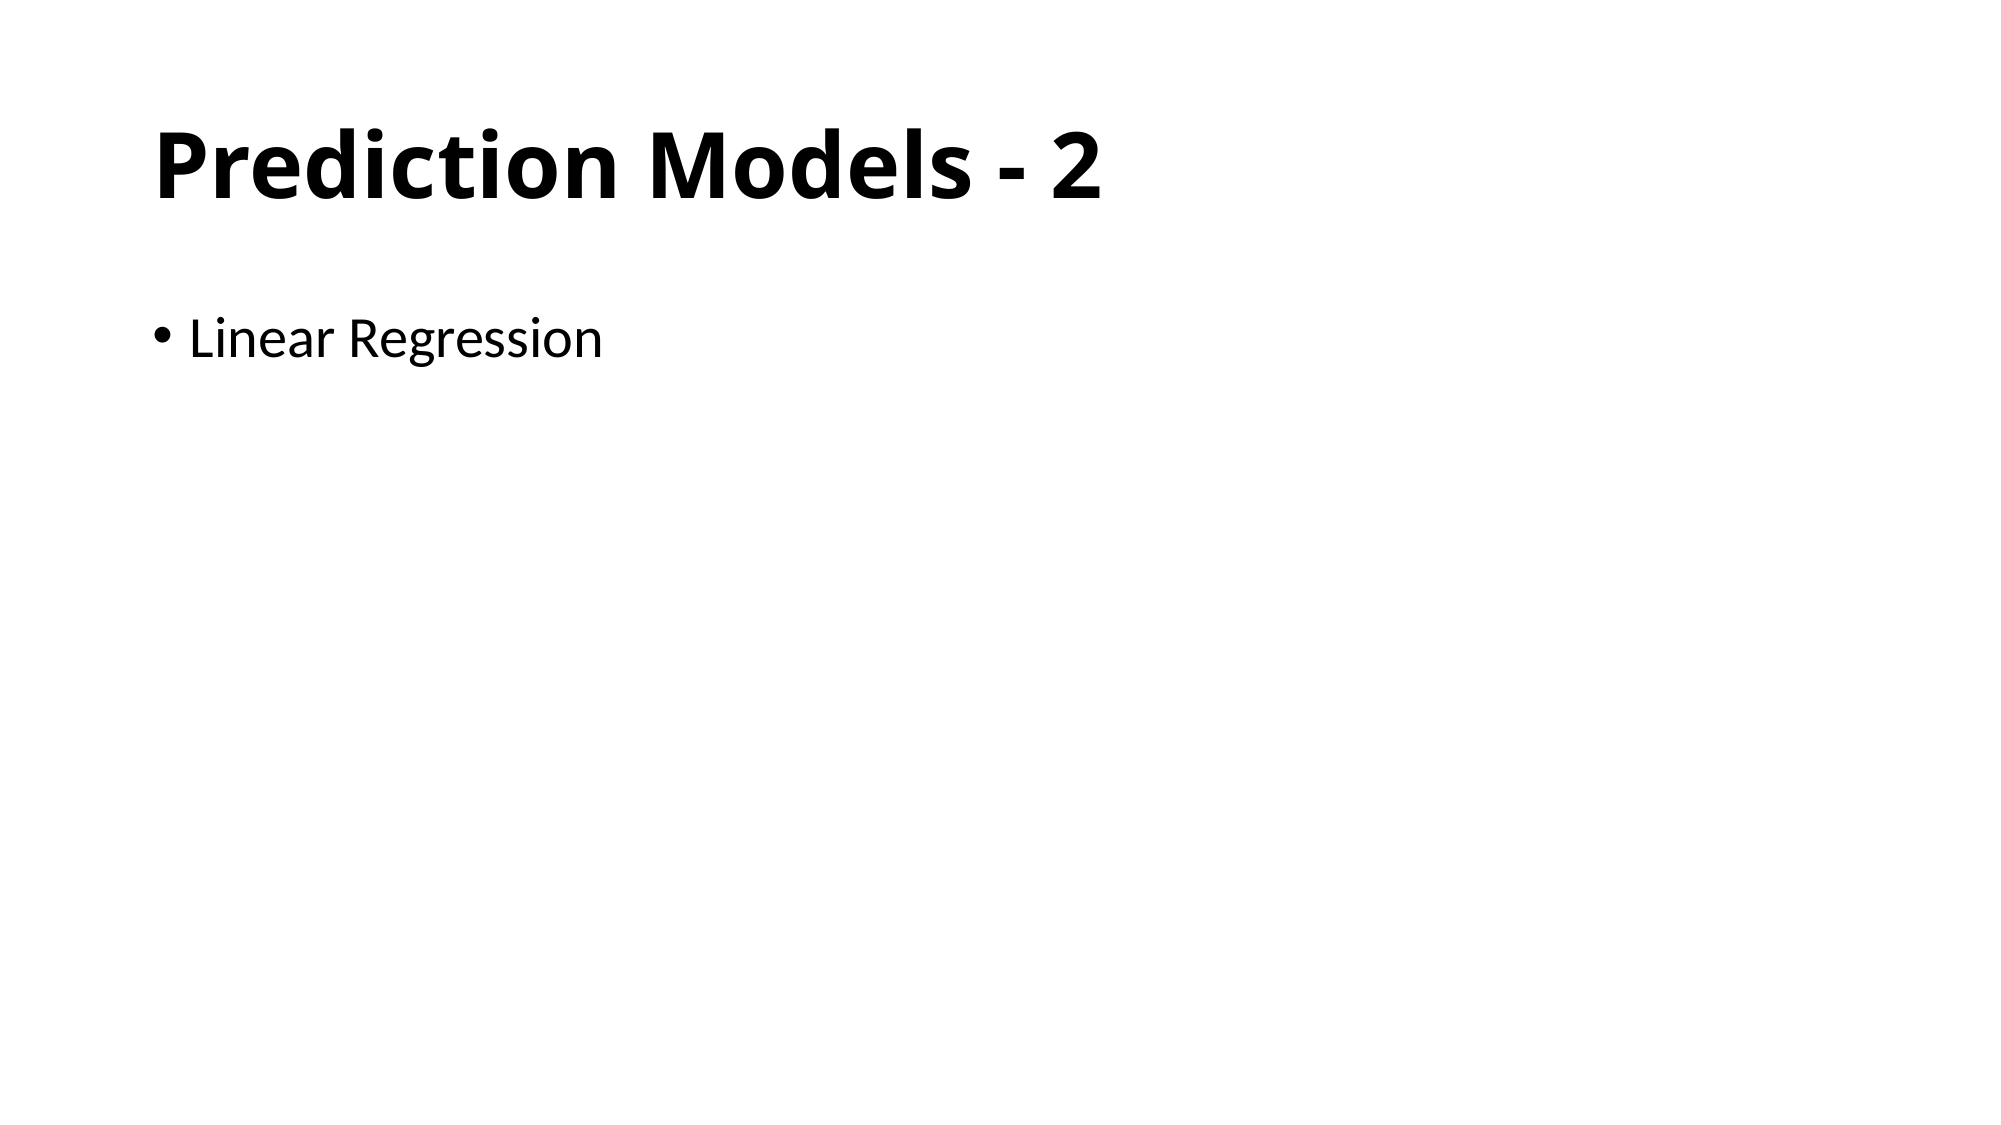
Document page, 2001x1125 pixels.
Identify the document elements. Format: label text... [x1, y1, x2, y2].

title Prediction Models - 2 [137, 59, 1863, 278]
list Linear Regression [137, 299, 1863, 1014]
